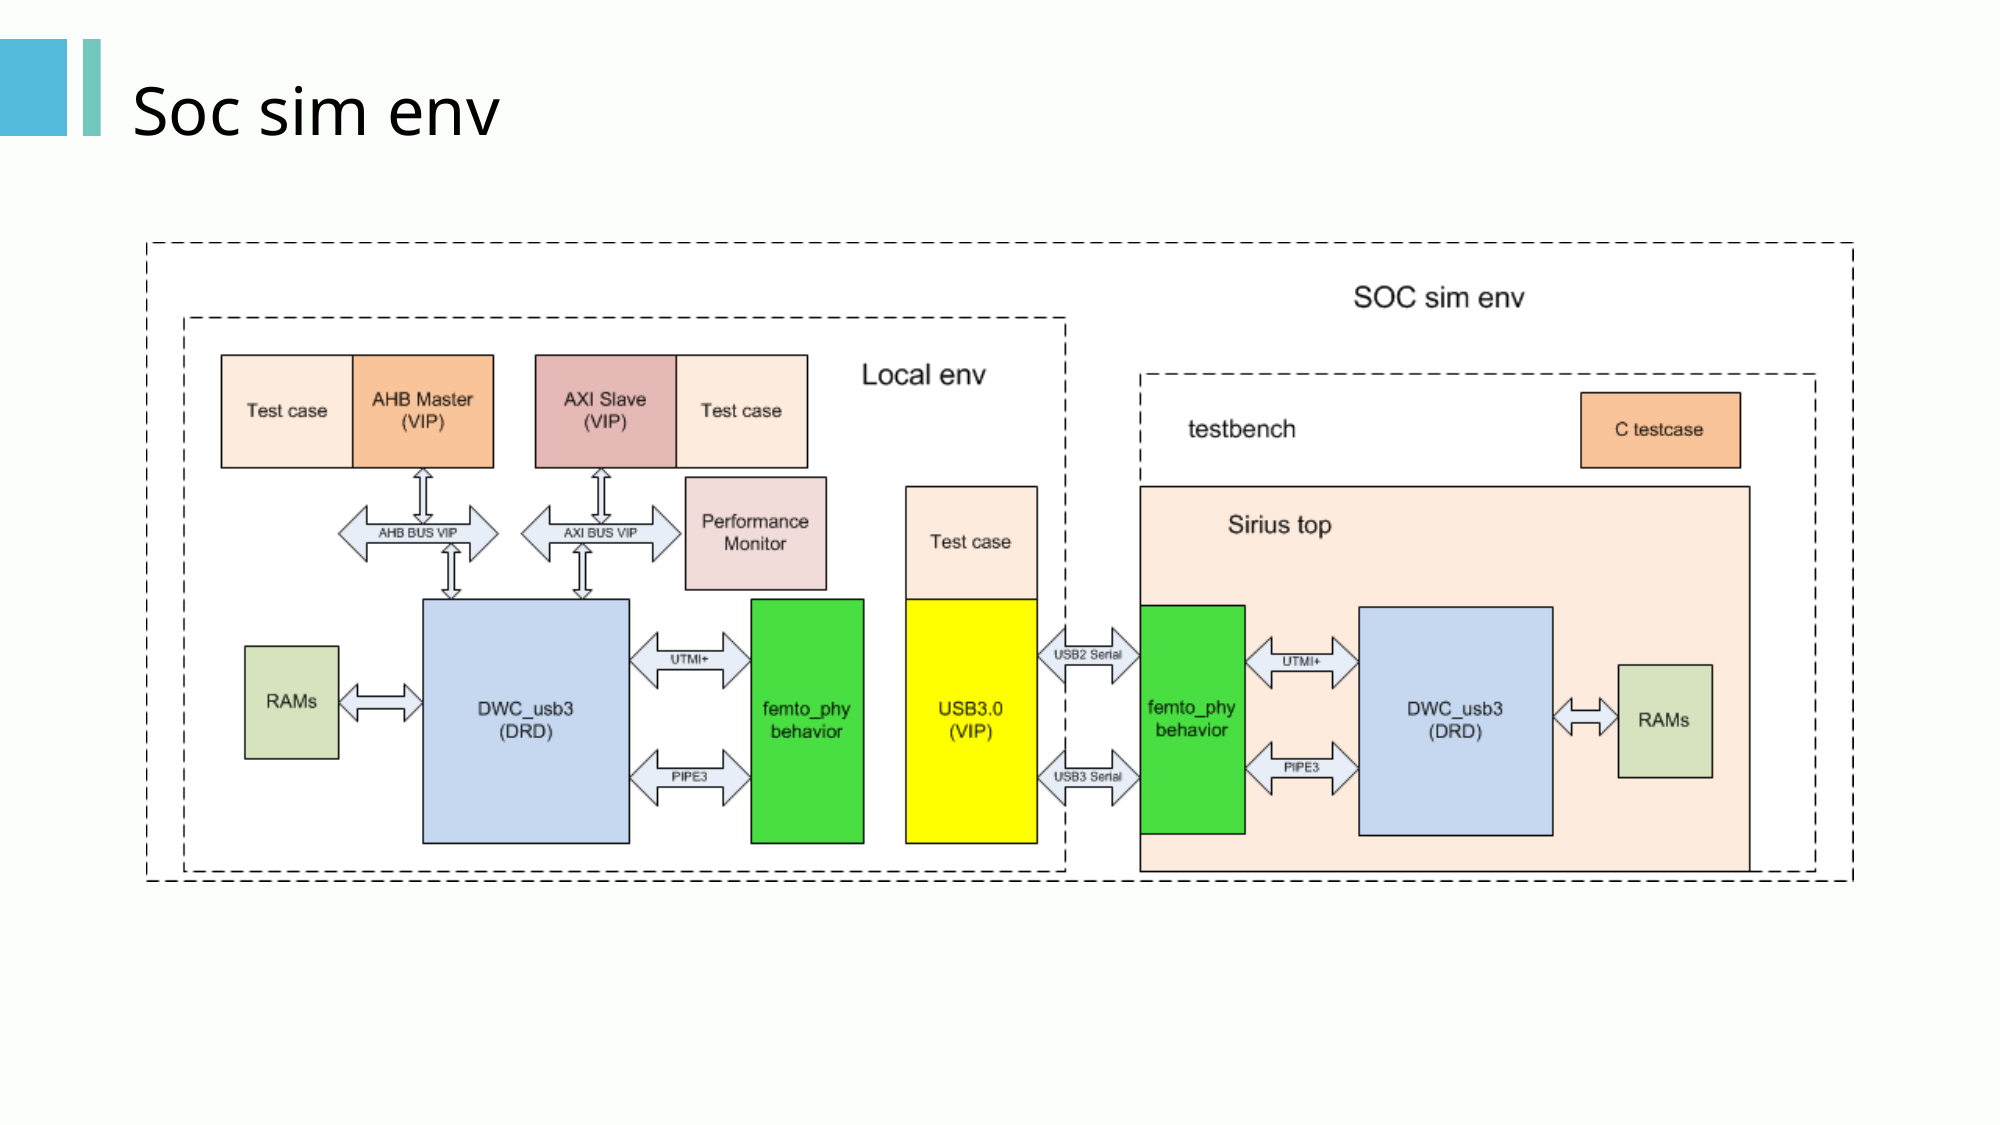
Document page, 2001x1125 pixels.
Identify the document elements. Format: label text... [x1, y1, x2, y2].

picture [146, 242, 1854, 882]
title Soc sim env [117, 39, 1900, 179]
